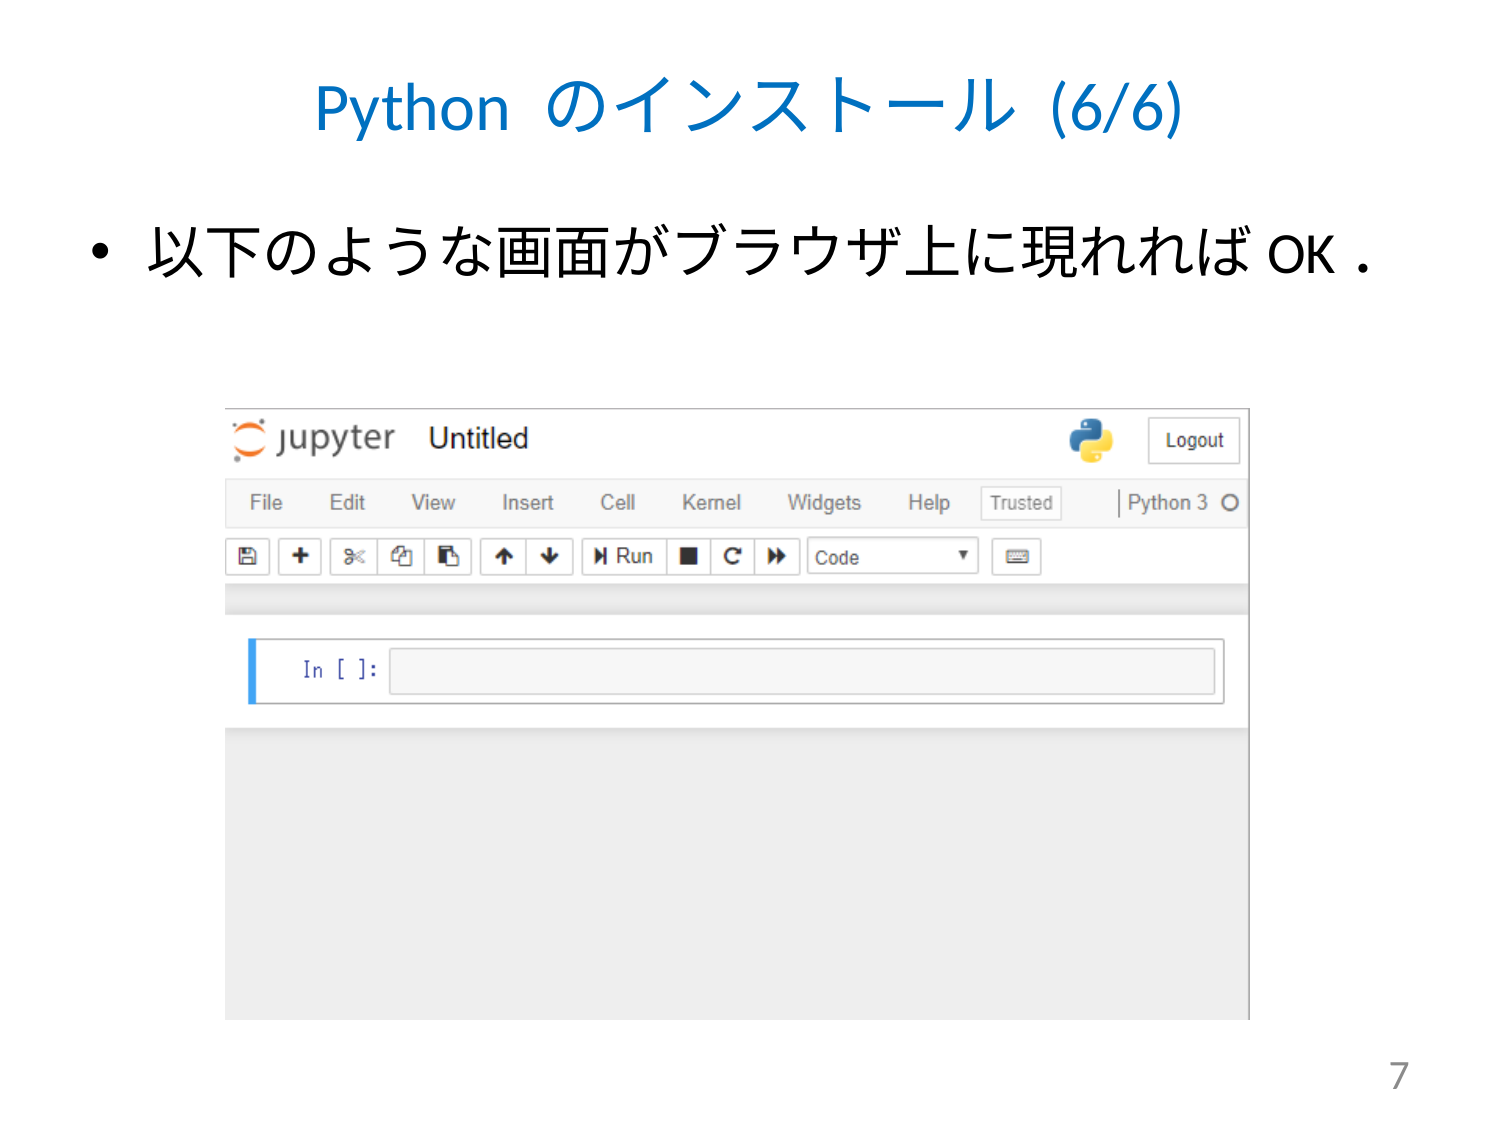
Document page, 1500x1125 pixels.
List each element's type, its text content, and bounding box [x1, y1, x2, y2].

list 以下のような画面がブラウザ上に現れればOK． [75, 208, 1425, 327]
picture [225, 408, 1251, 1020]
title Python のインストール (6/6) [75, 54, 1425, 153]
slide_number 7 [1074, 1042, 1425, 1103]
